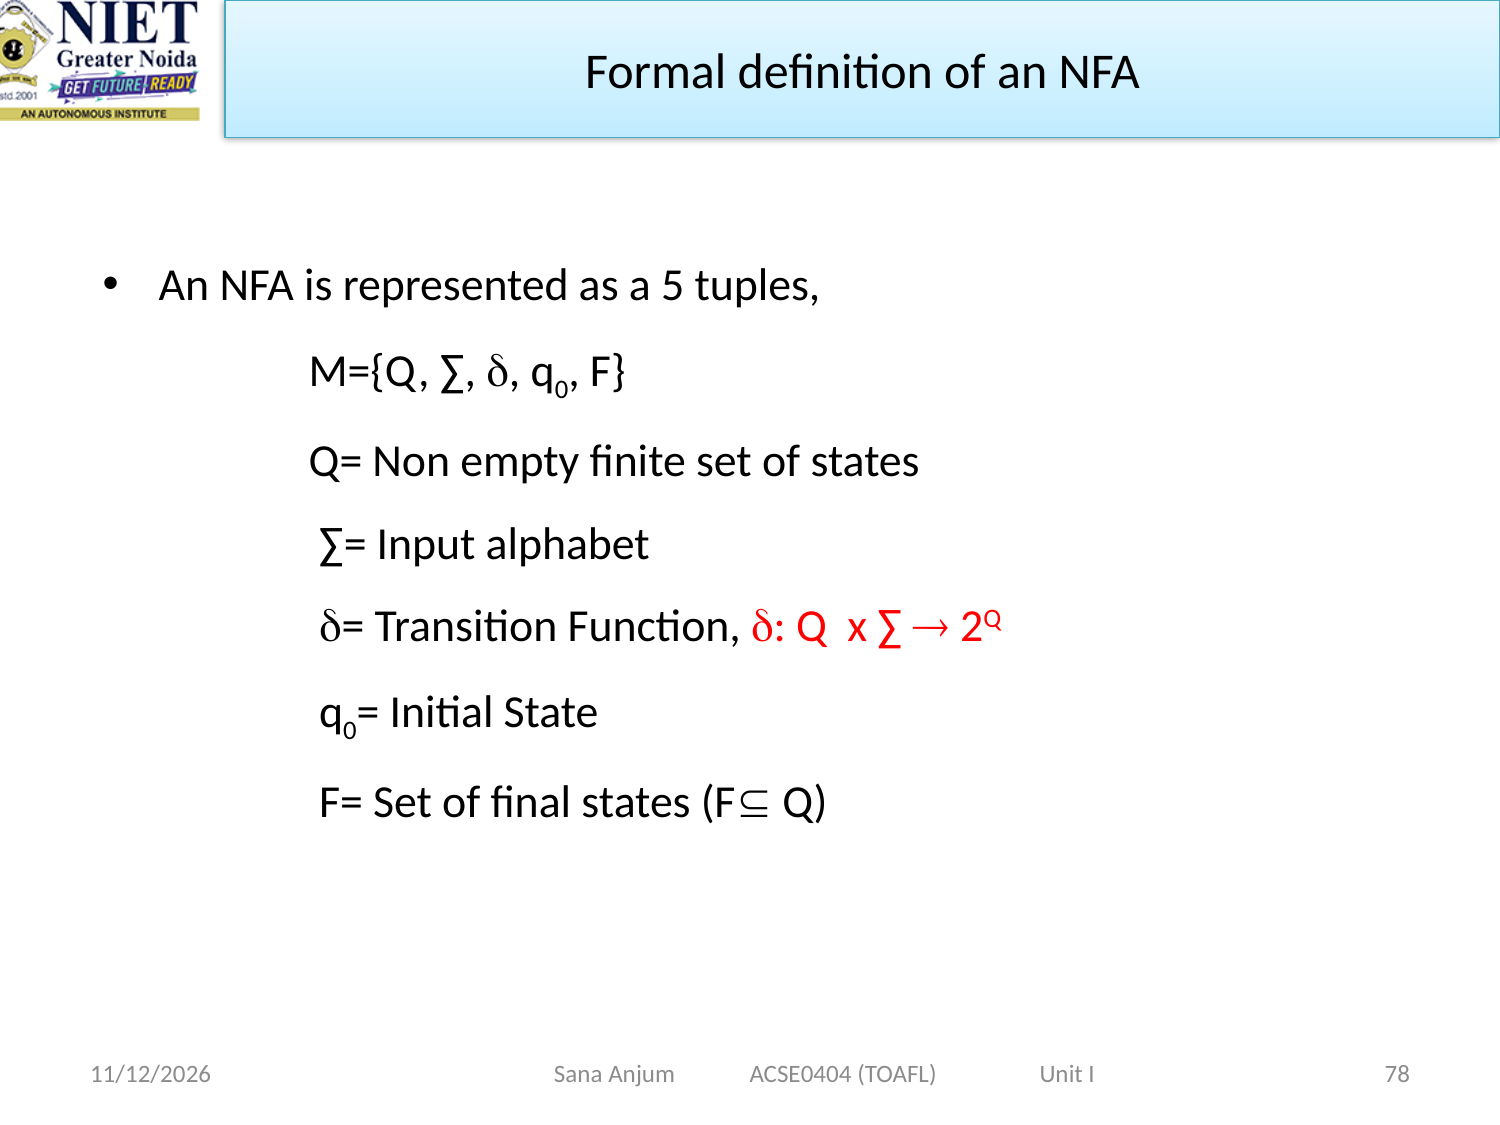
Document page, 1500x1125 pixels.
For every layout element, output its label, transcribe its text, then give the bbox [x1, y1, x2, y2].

text_box Formal definition of an NFA [224, 0, 1500, 138]
footer Sana Anjum ACSE0404 (TOAFL) Unit I [412, 1042, 1074, 1103]
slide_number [75, 1042, 412, 1103]
picture [0, 0, 200, 121]
slide_number 78 [1074, 1042, 1425, 1103]
list An NFA is represented as a 5 tuples, M={Q, ∑, , q0, F} Q= Non empty finite set of states ∑= Input alphabet = Transition Function, : Q x ∑  2Q q0= Initial State F= Set of final states (F Q) [87, 220, 1438, 963]
